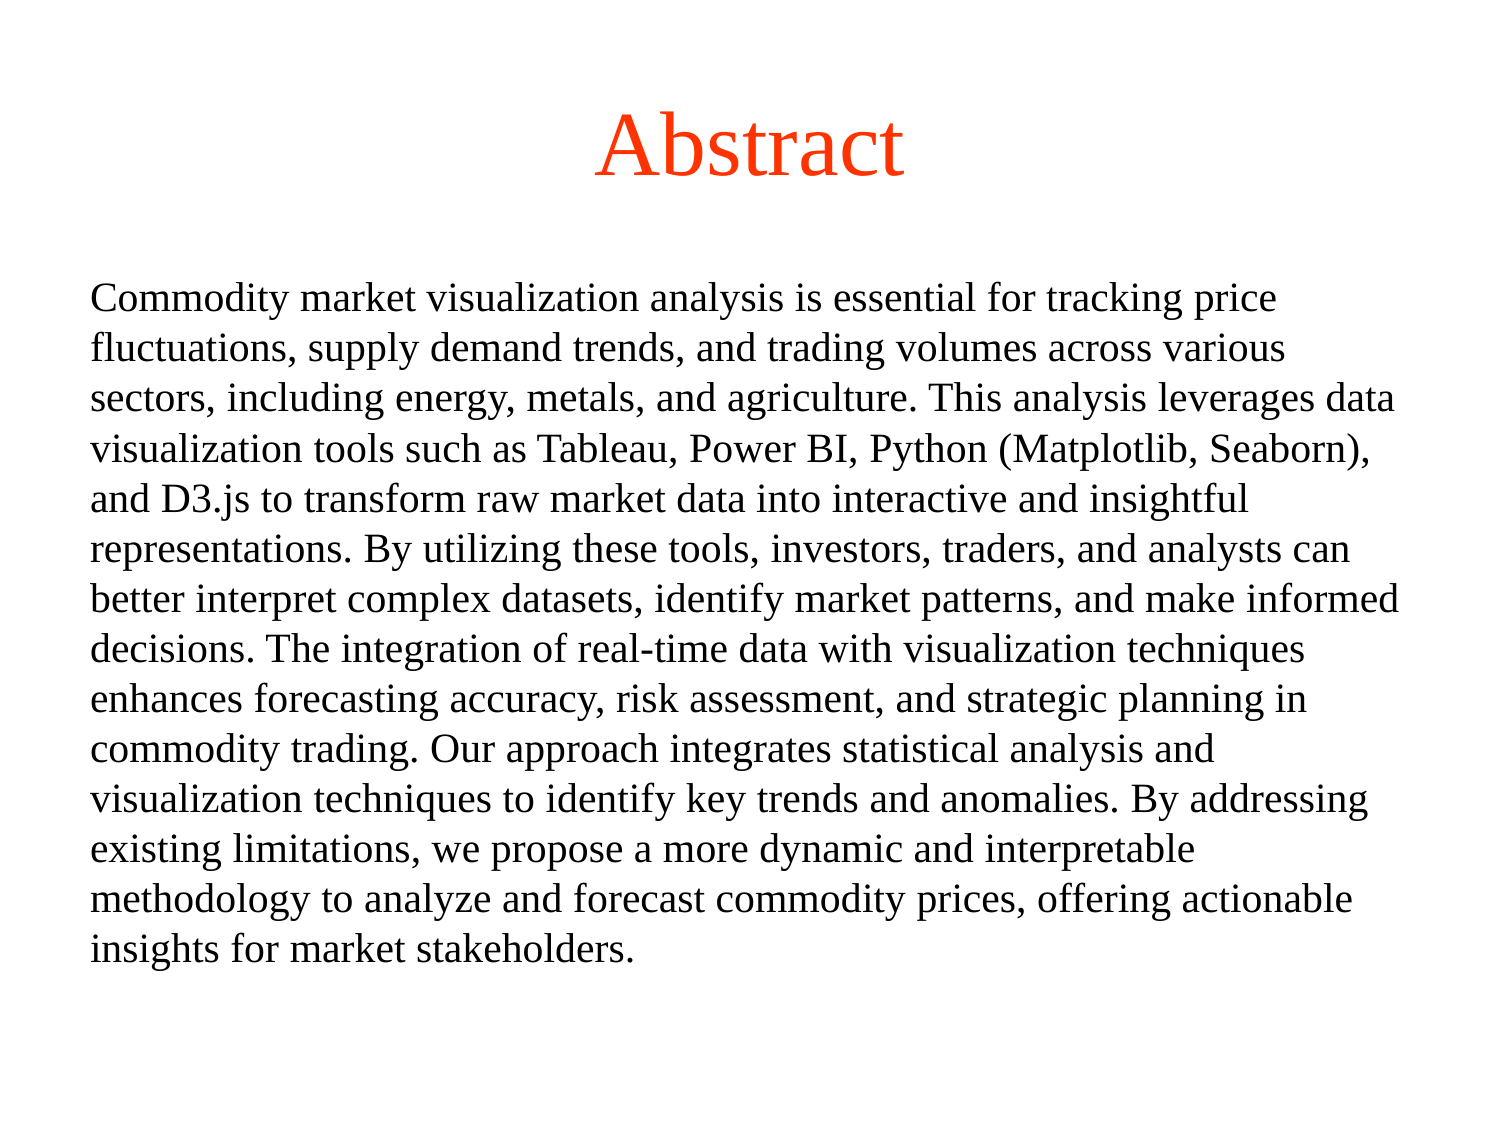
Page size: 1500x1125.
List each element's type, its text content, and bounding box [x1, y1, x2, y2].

title Abstract [75, 45, 1425, 233]
list Commodity market visualization analysis is essential for tracking price fluctuations, supply demand trends, and trading volumes across various sectors, including energy, metals, and agriculture. This analysis leverages data visualization tools such as Tableau, Power BI, Python (Matplotlib, Seaborn), and D3.js to transform raw market data into interactive and insightful representations. By utilizing these tools, investors, traders, and analysts can better interpret complex datasets, identify market patterns, and make informed decisions. The integration of real-time data with visualization techniques enhances forecasting accuracy, risk assessment, and strategic planning in commodity trading. Our approach integrates statistical analysis and visualization techniques to identify key trends and anomalies. By addressing existing limitations, we propose a more dynamic and interpretable methodology to analyze and forecast commodity prices, offering actionable insights for market stakeholders. [75, 262, 1425, 1005]
